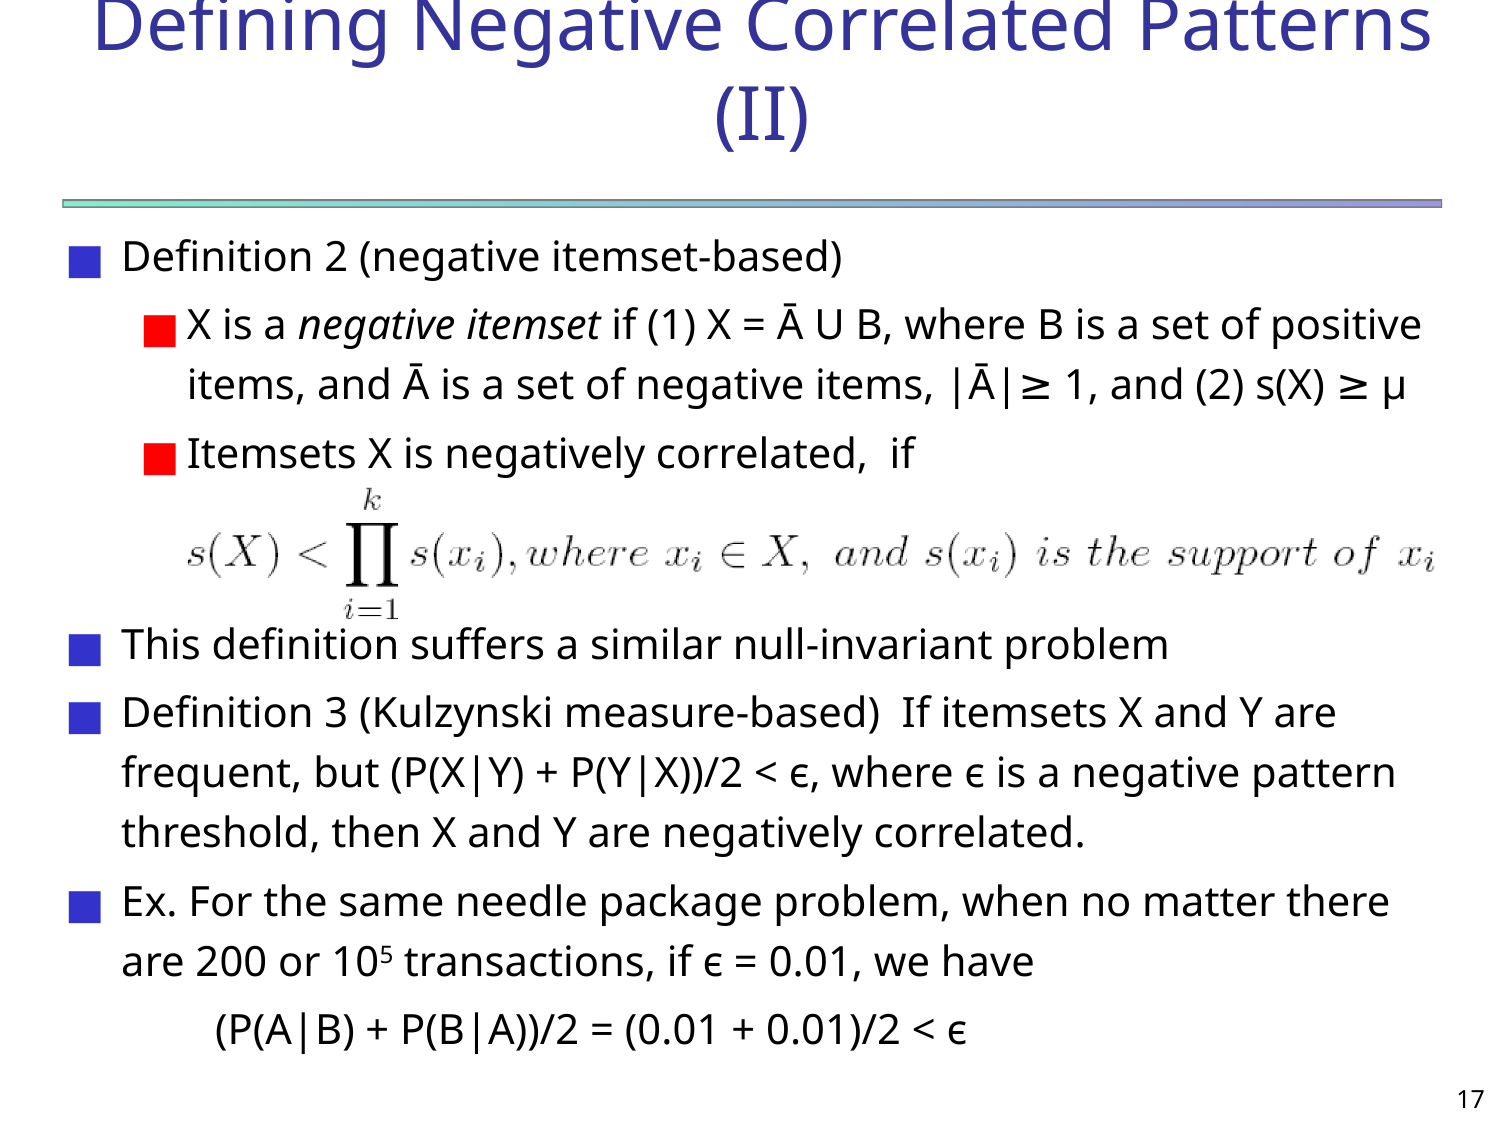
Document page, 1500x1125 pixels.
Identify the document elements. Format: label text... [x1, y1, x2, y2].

picture [174, 483, 1438, 626]
title Defining Negative Correlated Patterns (II) [24, 62, 1500, 163]
text_box ‹#› [1187, 1062, 1500, 1125]
list Definition 2 (negative itemset-based) X is a negative itemset if (1) X = Ā U B, where B is a set of positive items, and Ā is a set of negative items, |Ā|≥ 1, and (2) s(X) ≥ μ Itemsets X is negatively correlated, if This definition suffers a similar null-invariant problem Definition 3 (Kulzynski measure-based) If itemsets X and Y are frequent, but (P(X|Y) + P(Y|X))/2 < є, where є is a negative pattern threshold, then X and Y are negatively correlated. Ex. For the same needle package problem, when no matter there are 200 or 105 transactions, if є = 0.01, we have (P(A|B) + P(B|A))/2 = (0.01 + 0.01)/2 < є [50, 212, 1475, 1088]
